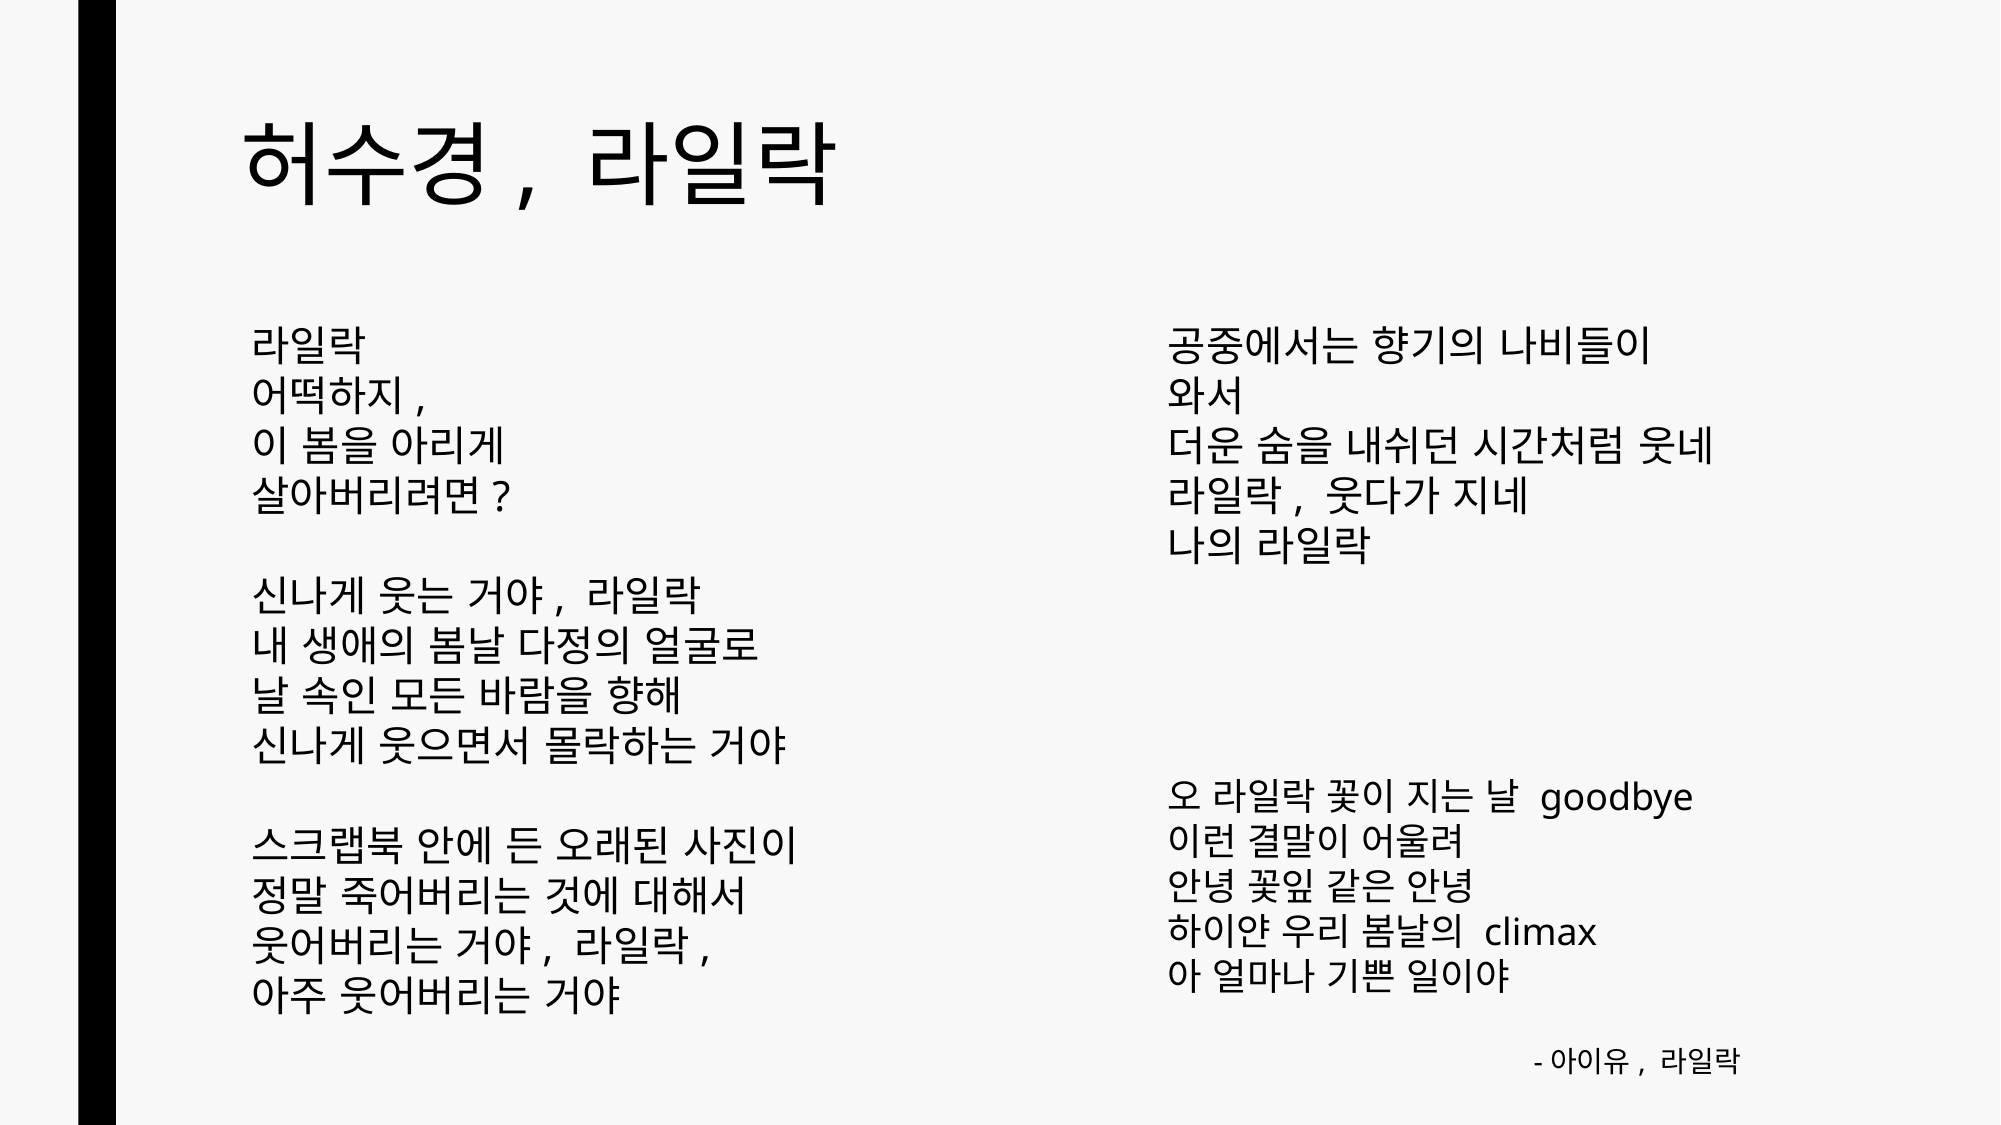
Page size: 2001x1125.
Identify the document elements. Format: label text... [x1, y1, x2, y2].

text_box 공중에서는 향기의 나비들이 와서 더운 숨을 내쉬던 시간처럼 웃네 라일락, 웃다가 지네 나의 라일락 [1152, 312, 1756, 578]
text_box 라일락 어떡하지, 이 봄을 아리게 살아버리려면? 신나게 웃는 거야, 라일락 내 생애의 봄날 다정의 얼굴로 날 속인 모든 바람을 향해 신나게 웃으면서 몰락하는 거야 스크랩북 안에 든 오래된 사진이 정말 죽어버리는 것에 대해서 웃어버리는 거야, 라일락, 아주 웃어버리는 거야 [236, 312, 826, 1028]
title 허수경, 라일락 [225, 112, 1800, 357]
text_box 오 라일락 꽃이 지는 날 goodbye 이런 결말이 어울려 안녕 꽃잎 같은 안녕 하이얀 우리 봄날의 climax 아 얼마나 기쁜 일이야 -아이유, 라일락 [1152, 765, 1756, 1086]
